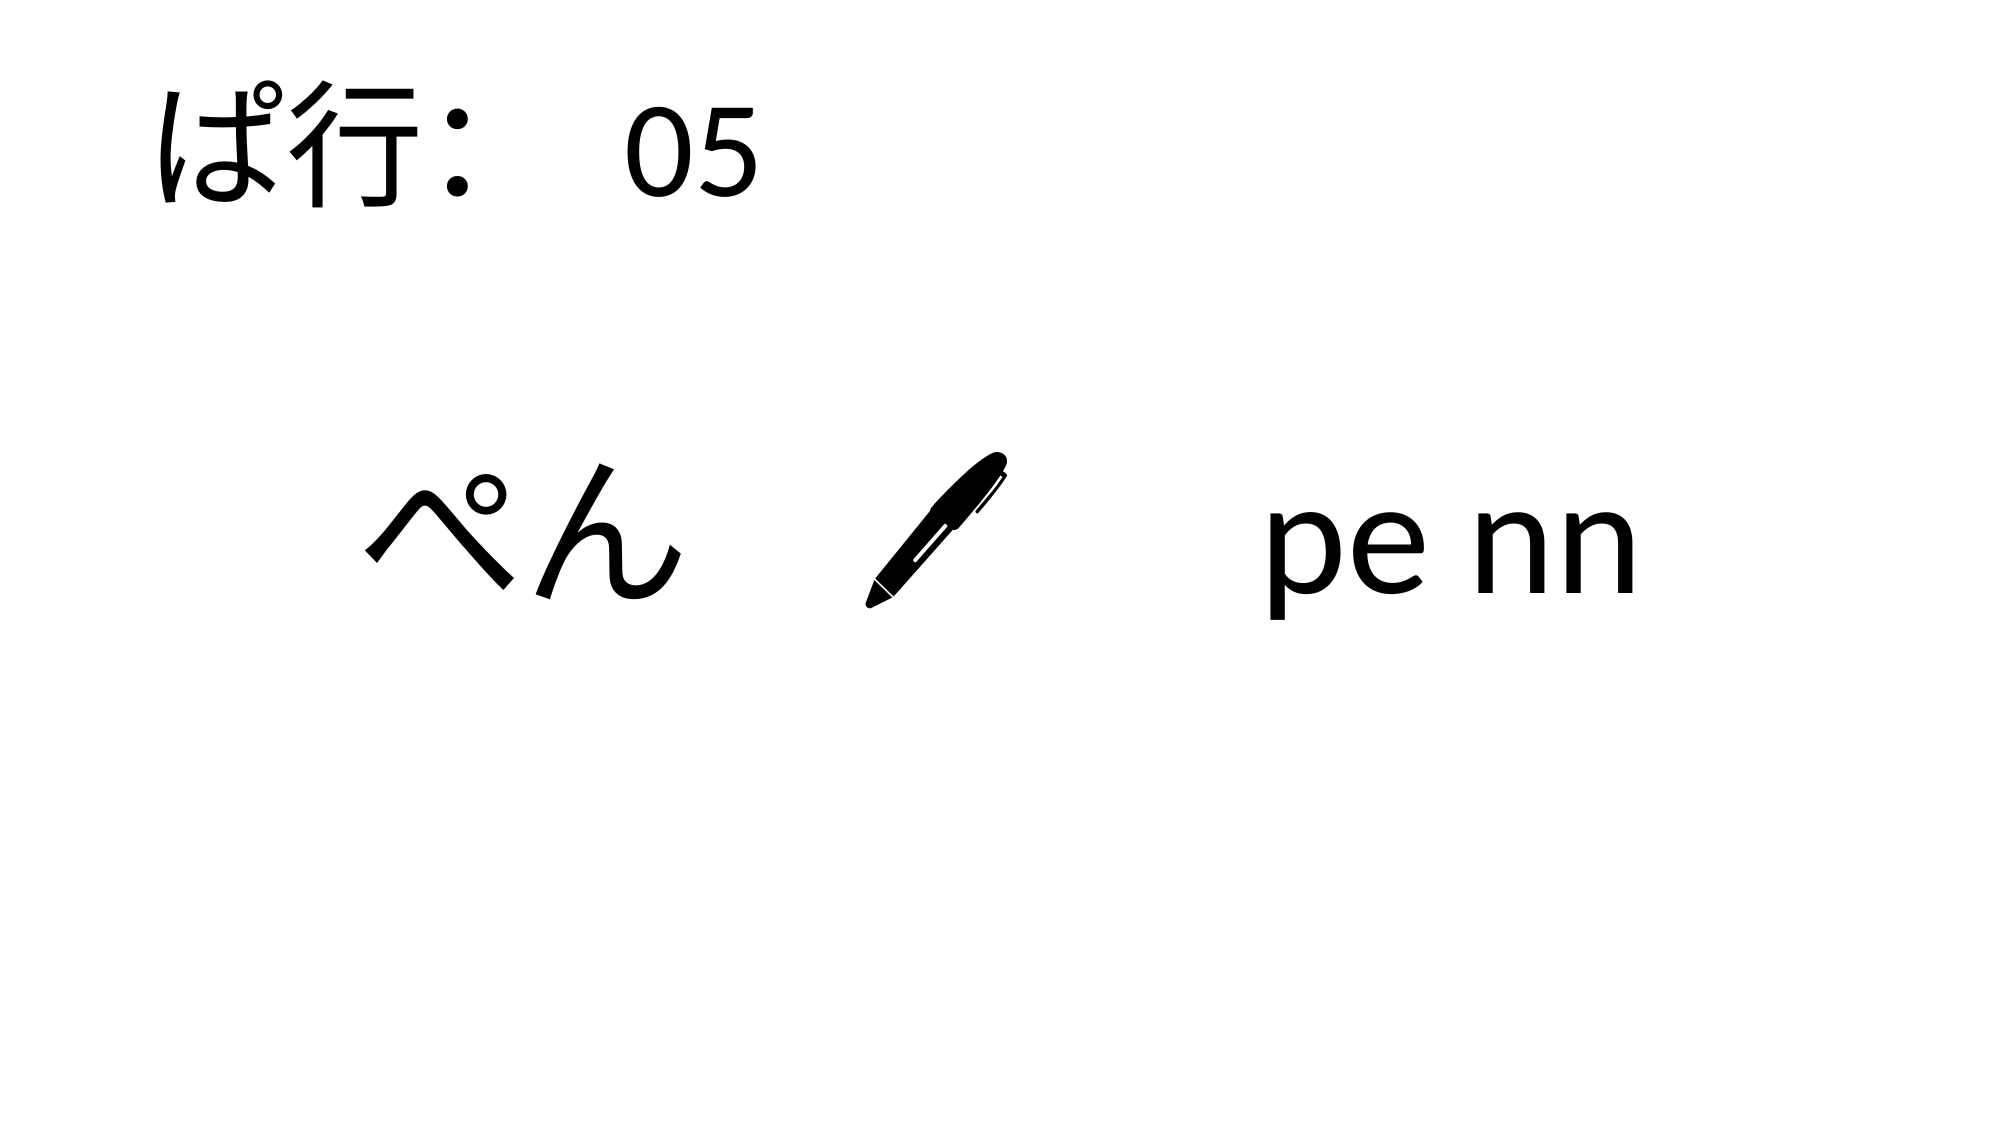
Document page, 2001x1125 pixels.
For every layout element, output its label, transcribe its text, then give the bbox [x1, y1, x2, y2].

text_box ぱ行： 05 [79, 77, 834, 228]
title ぺん 🖊 pe nn [137, 428, 1863, 652]
